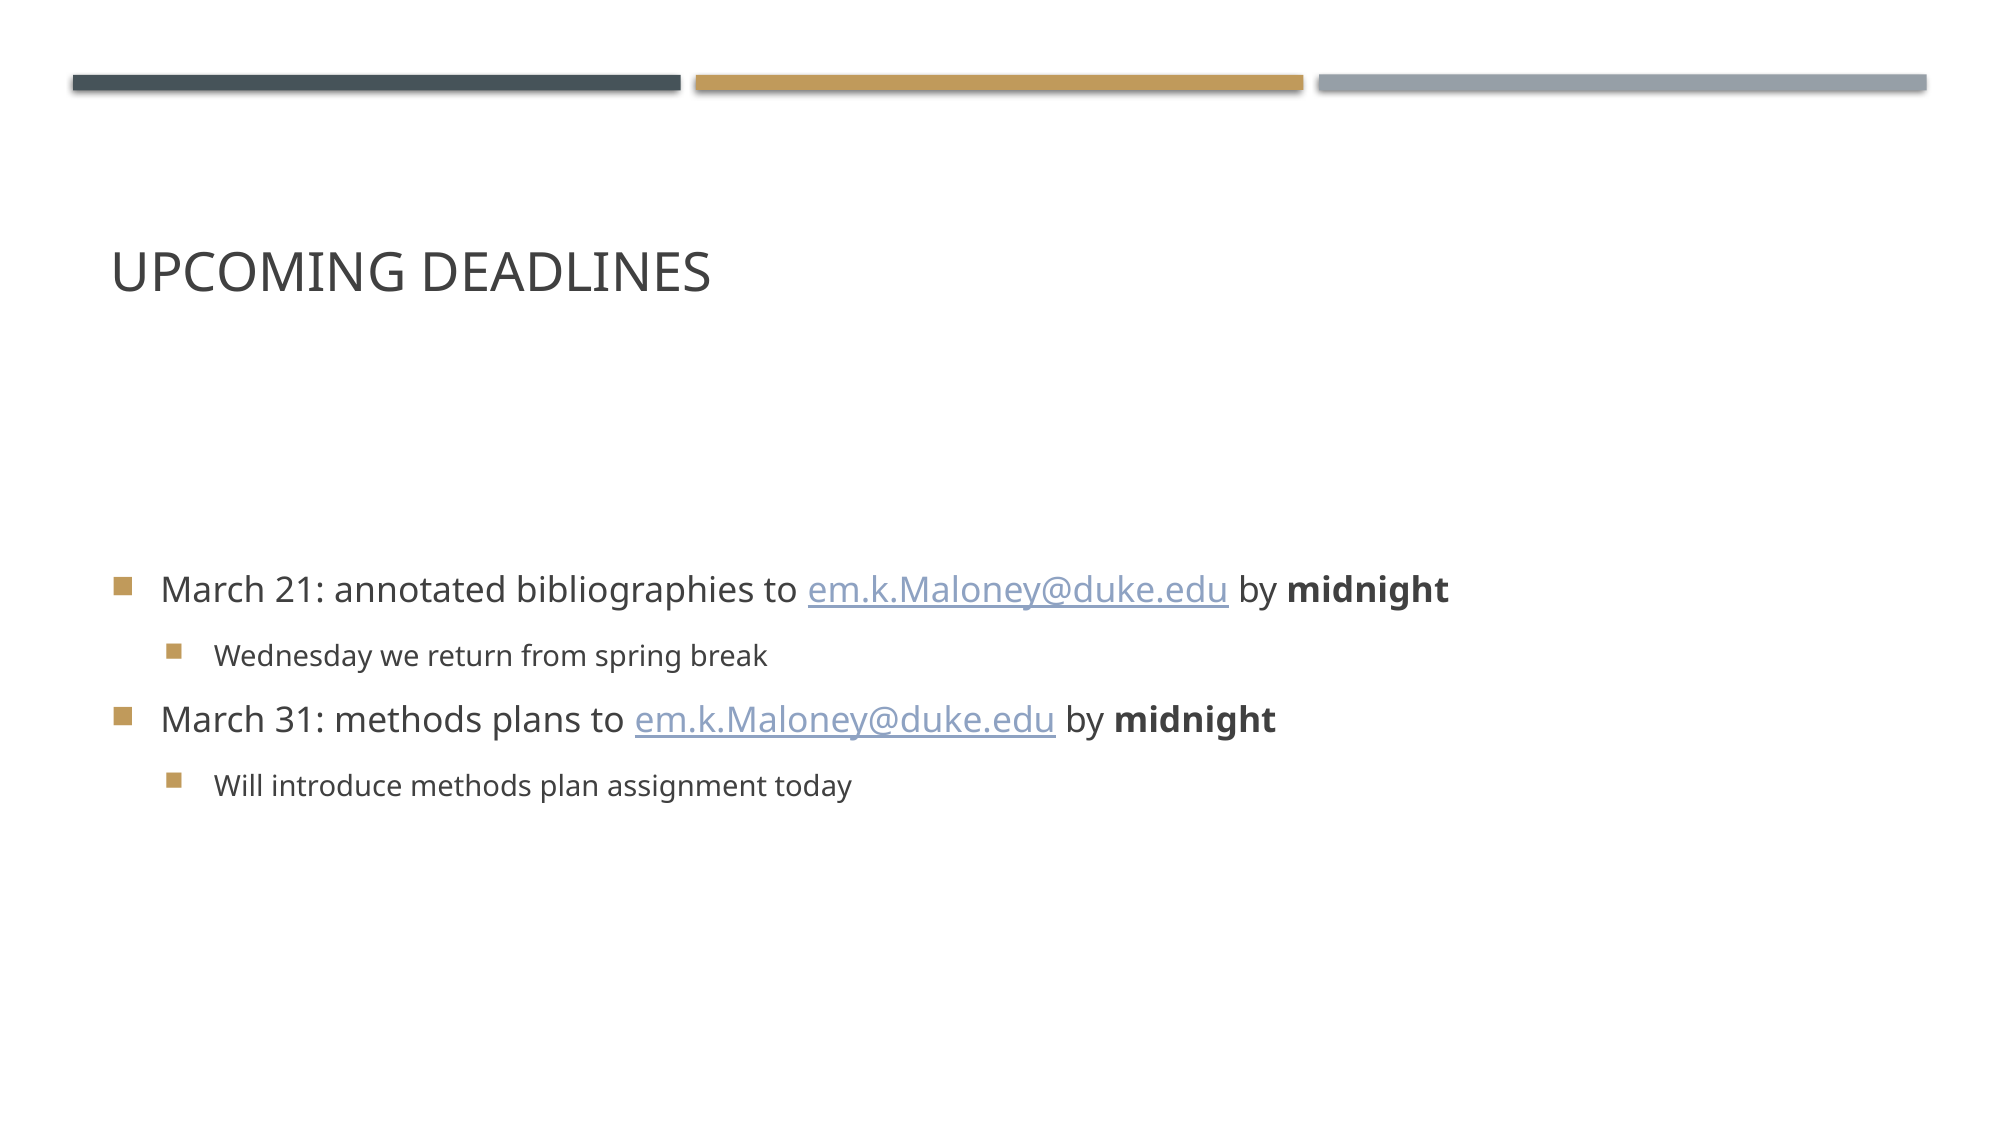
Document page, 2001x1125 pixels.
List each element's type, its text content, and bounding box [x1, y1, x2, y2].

list March 21: annotated bibliographies to em.k.Maloney@duke.edu by midnight Wednesday we return from spring break March 31: methods plans to em.k.Maloney@duke.edu by midnight Will introduce methods plan assignment today [95, 383, 1905, 981]
title Upcoming Deadlines [95, 115, 1905, 311]
